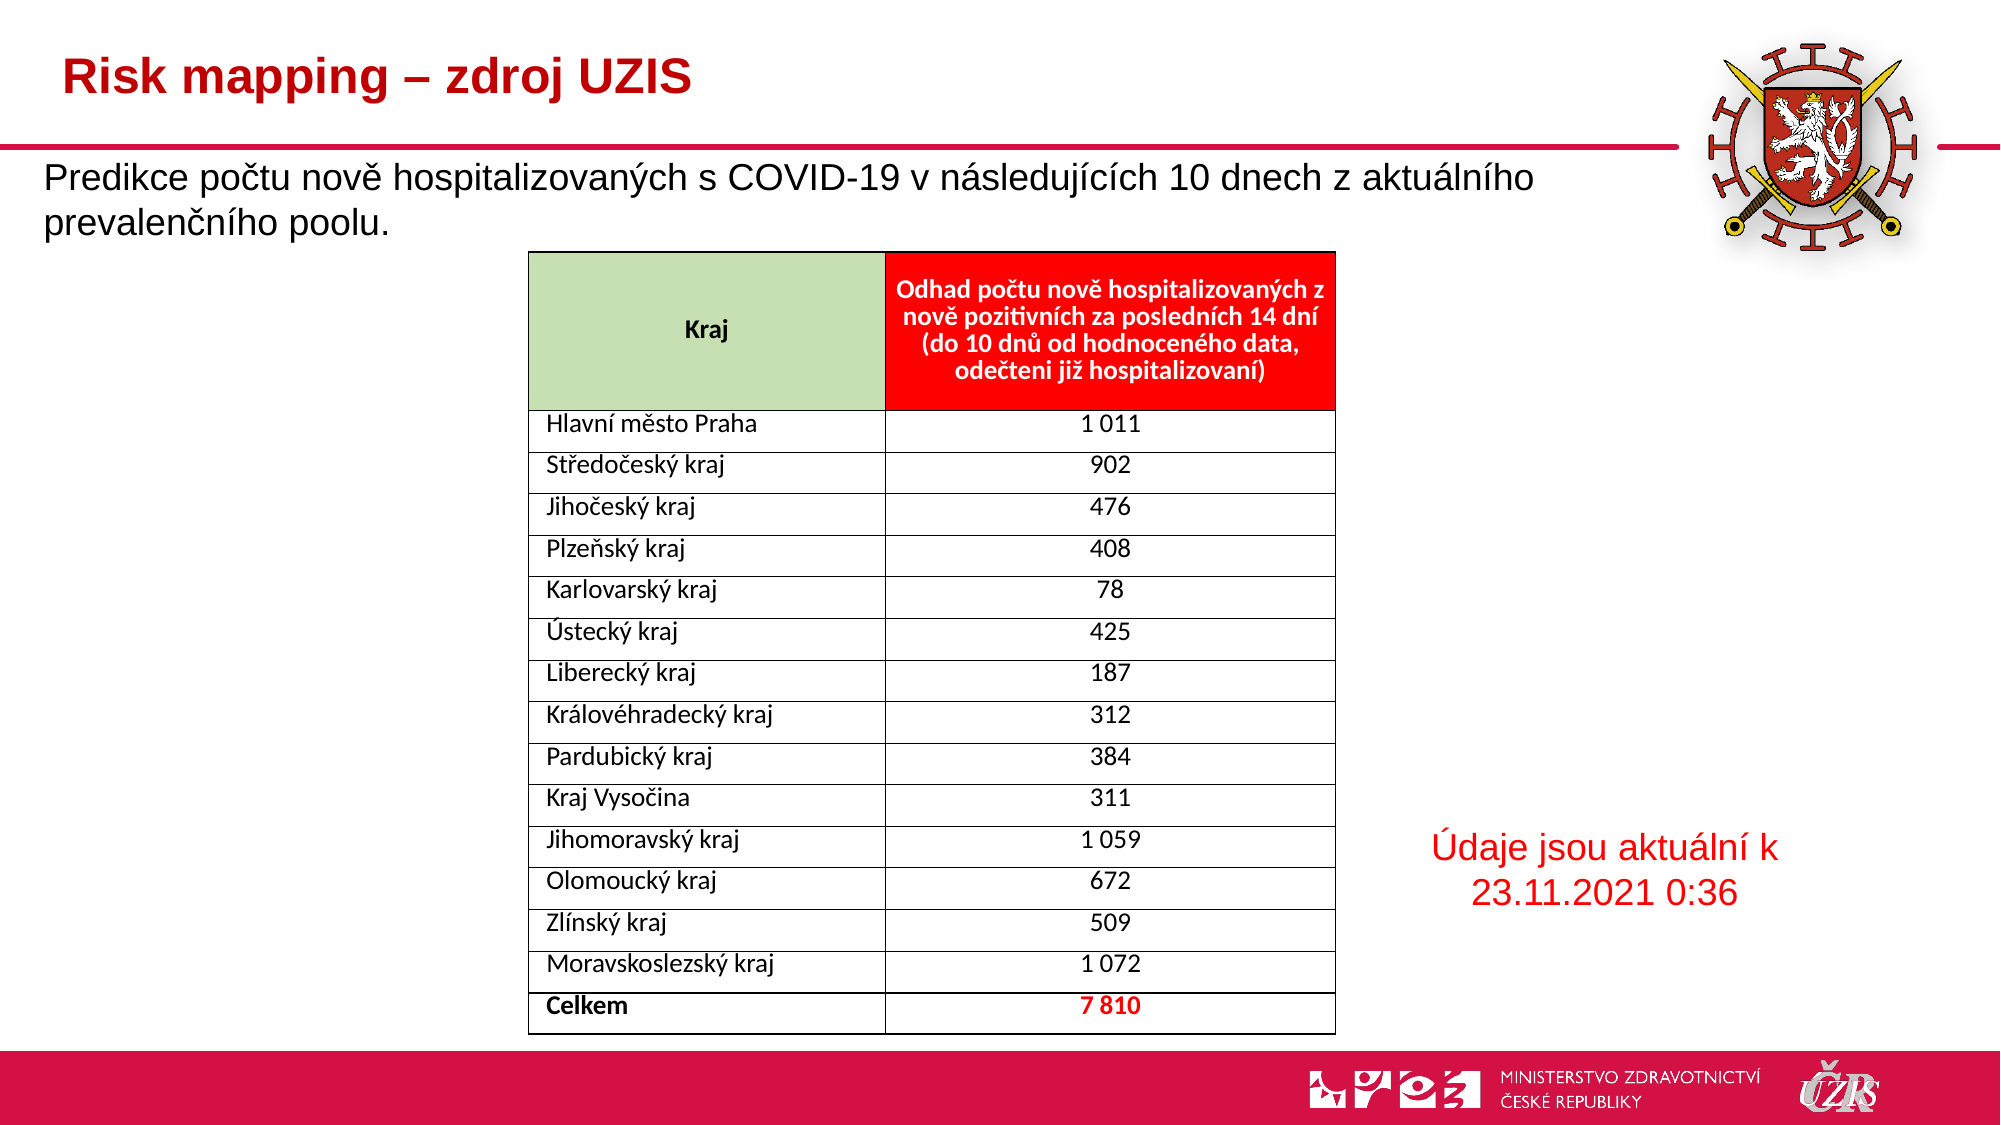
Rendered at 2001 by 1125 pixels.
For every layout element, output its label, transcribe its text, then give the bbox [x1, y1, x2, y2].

table_cell Karlovarský kraj [529, 577, 885, 618]
table_cell Hlavní město Praha [529, 411, 885, 452]
text_box Predikce počtu nově hospitalizovaných s COVID-19 v následujících 10 dnech z aktuálního prevalenčního poolu. [28, 145, 1669, 251]
table_cell 78 [886, 577, 1335, 618]
table_cell 509 [886, 910, 1335, 951]
table_header Kraj [529, 253, 885, 410]
table_cell Plzeňský kraj [529, 536, 885, 576]
table_cell 672 [886, 868, 1335, 909]
table_cell 425 [886, 619, 1335, 660]
table_cell Celkem [529, 994, 885, 1033]
text_box Údaje jsou aktuální k 23.11.2021 0:36 [1413, 815, 1796, 920]
table_cell 311 [886, 785, 1335, 826]
table_cell Zlínský kraj [529, 910, 885, 951]
table_cell Olomoucký kraj [529, 868, 885, 909]
table_cell Jihomoravský kraj [529, 827, 885, 867]
picture [1702, 37, 1923, 257]
table_cell Jihočeský kraj [529, 494, 885, 535]
table_cell Kraj Vysočina [529, 785, 885, 826]
table_cell Středočeský kraj [529, 453, 885, 493]
table_cell 1 011 [886, 411, 1335, 452]
table_cell 1 059 [886, 827, 1335, 867]
table_cell 187 [886, 661, 1335, 701]
table_cell 1 072 [886, 952, 1335, 992]
table_cell Moravskoslezský kraj [529, 952, 885, 992]
picture [1778, 1050, 1901, 1125]
table_cell 408 [886, 536, 1335, 576]
table_header Odhad počtu nově hospitalizovaných z nově pozitivních za posledních 14 dní (do 10 dnů od hodnoceného data, odečteni již hospitalizovaní) [886, 253, 1335, 410]
table_cell 312 [886, 702, 1335, 743]
table_cell 384 [886, 744, 1335, 784]
table_cell 902 [886, 453, 1335, 493]
table_cell Královéhradecký kraj [529, 702, 885, 743]
picture [1308, 1068, 1762, 1108]
table_cell 7 810 [886, 994, 1335, 1033]
table_cell Pardubický kraj [529, 744, 885, 784]
table_cell 476 [886, 494, 1335, 535]
table_cell Liberecký kraj [529, 661, 885, 701]
title Risk mapping – zdroj UZIS [47, 38, 1669, 145]
table_cell Ústecký kraj [529, 619, 885, 660]
